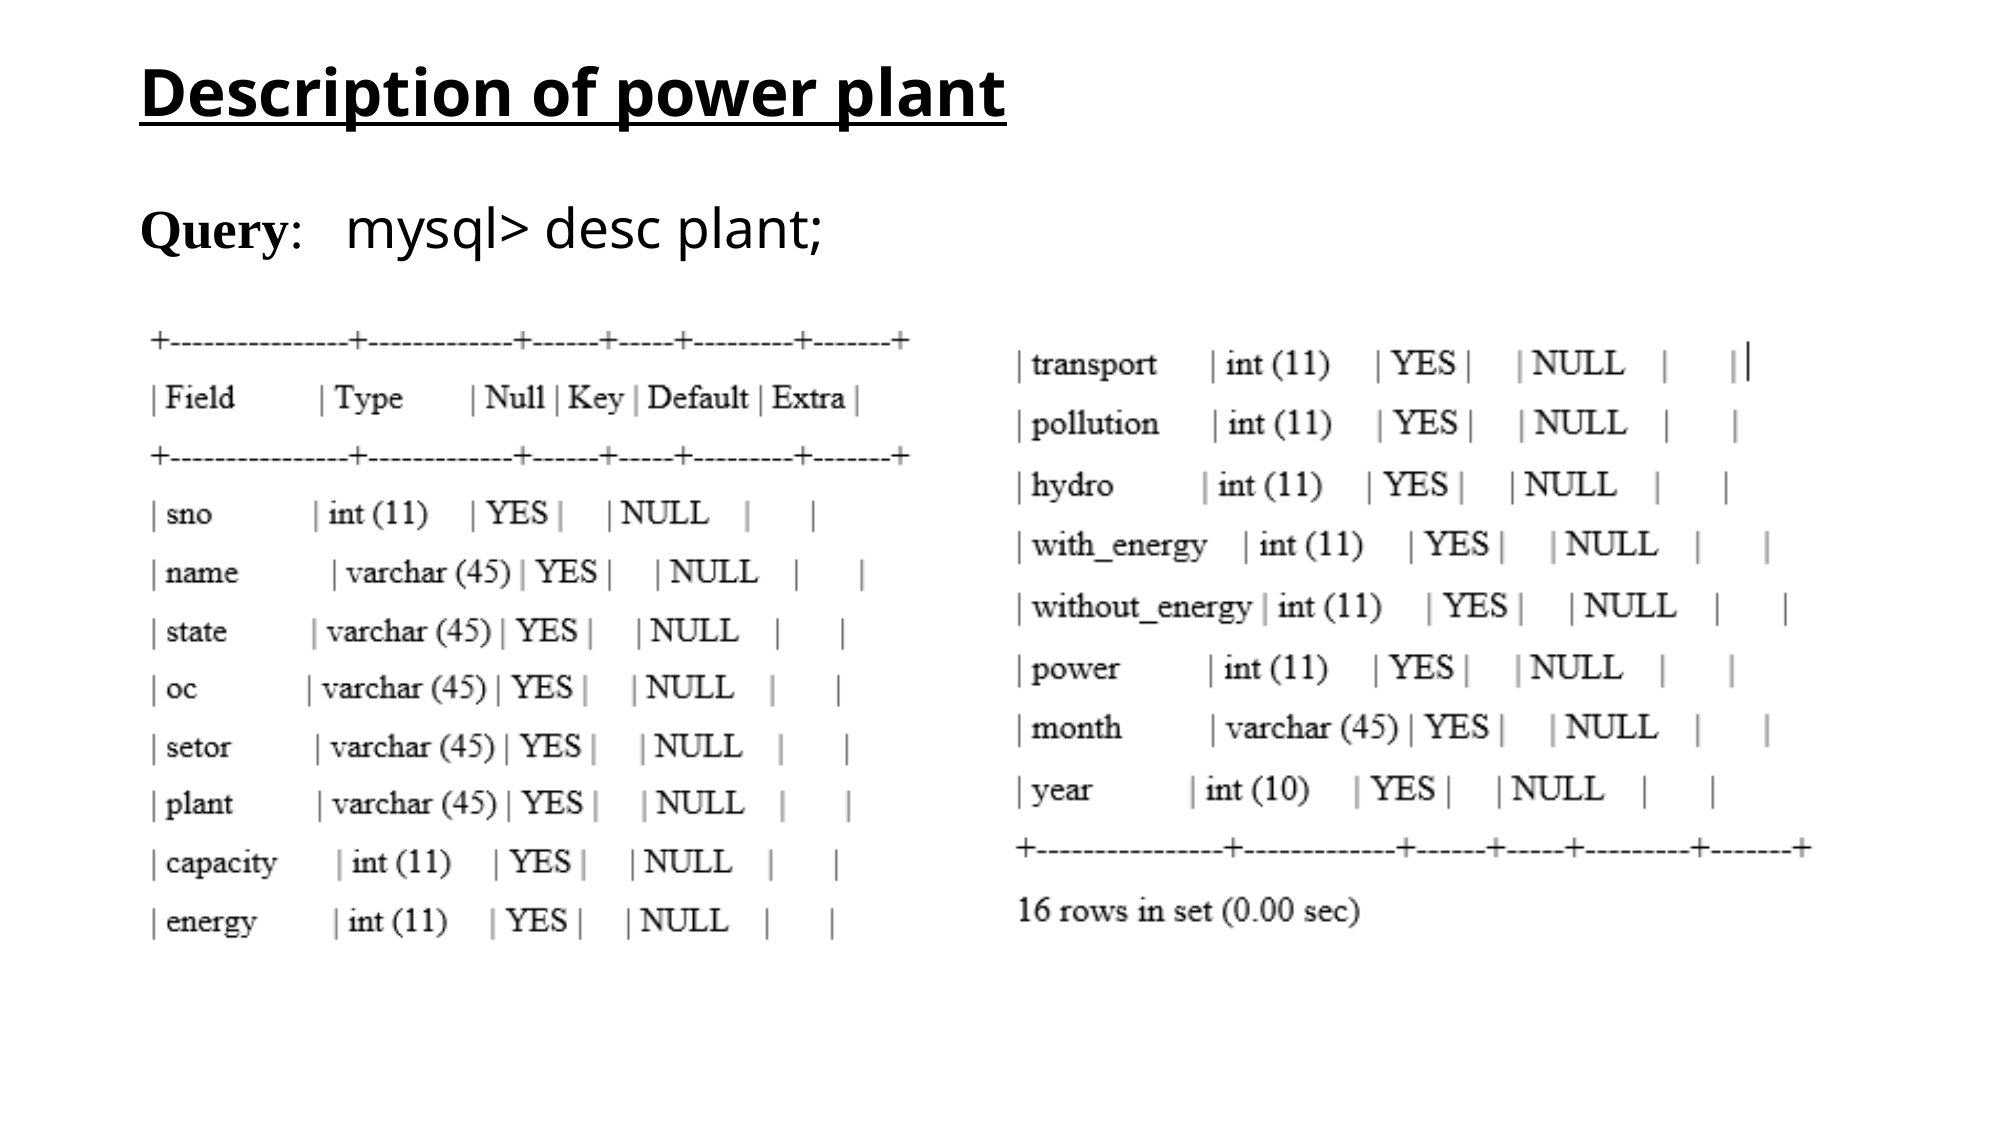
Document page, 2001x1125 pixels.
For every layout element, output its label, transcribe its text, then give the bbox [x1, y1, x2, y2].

title Description of power plant Query: mysql> desc plant; [124, 51, 1850, 269]
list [124, 331, 966, 955]
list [999, 331, 1840, 955]
